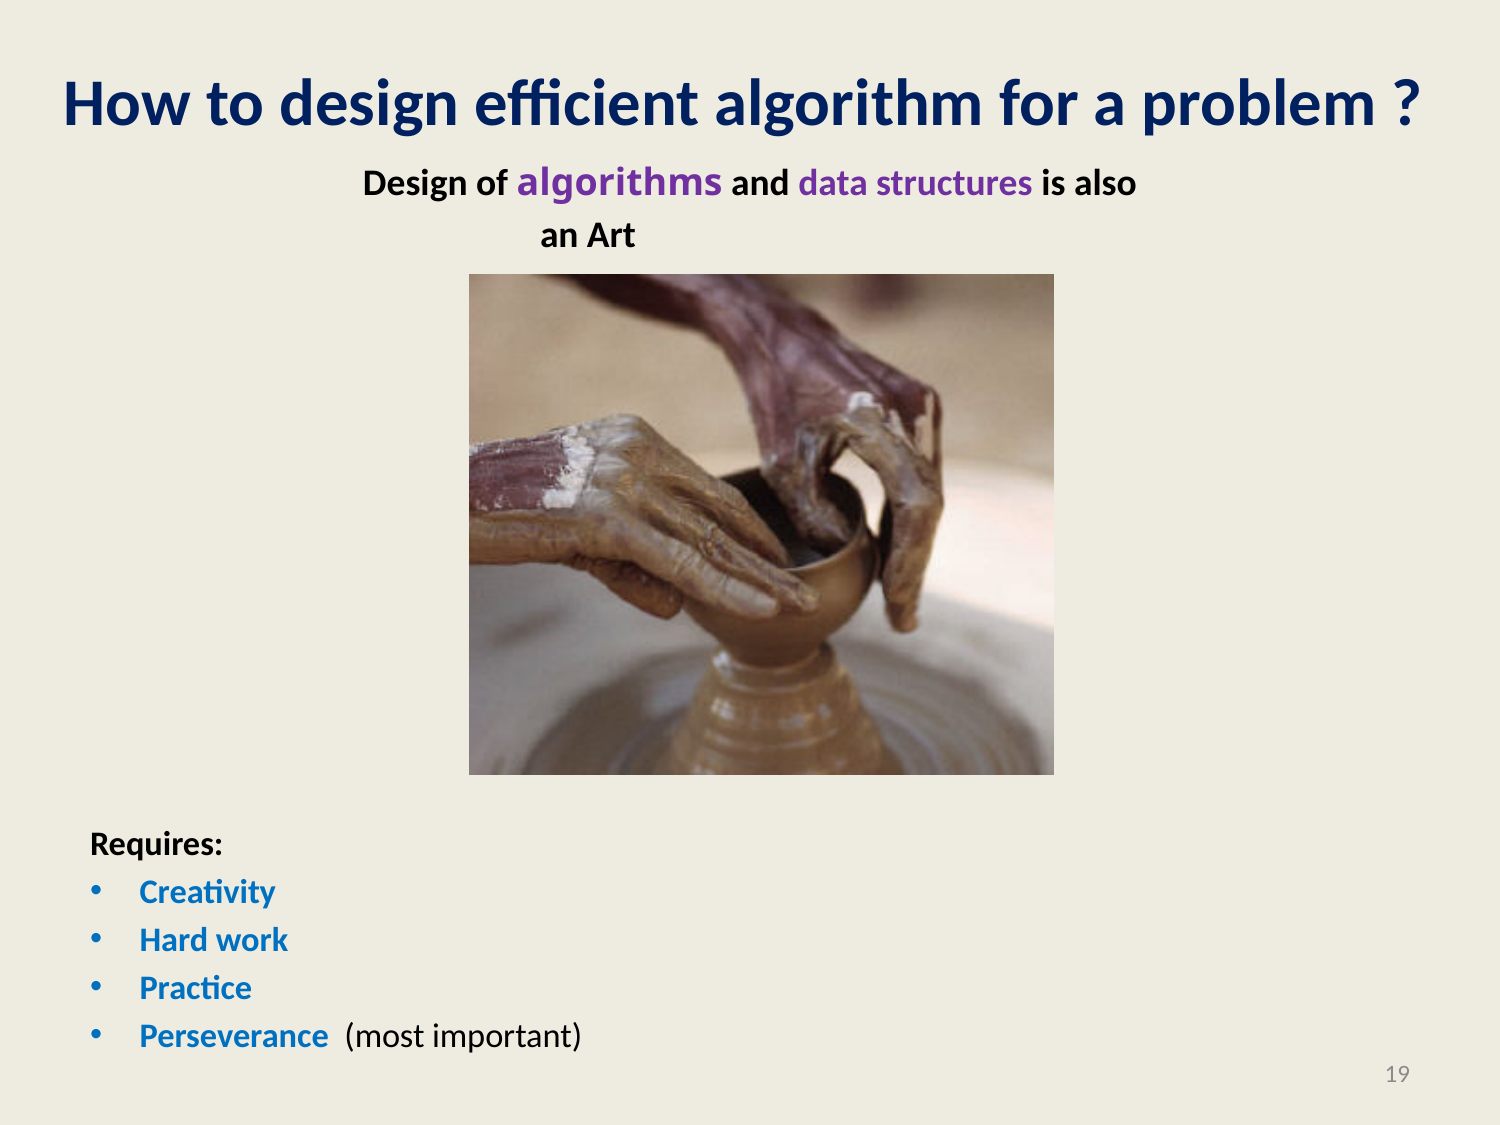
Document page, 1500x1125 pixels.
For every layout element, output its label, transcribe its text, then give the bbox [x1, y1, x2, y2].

picture [468, 274, 1054, 776]
list Design of algorithms and data structures is also an Art Requires: Creativity Hard work Practice Perseverance (most important) [75, 149, 1425, 1063]
title How to design efficient algorithm for a problem ? [37, 45, 1450, 233]
slide_number 19 [1074, 1063, 1425, 1103]
